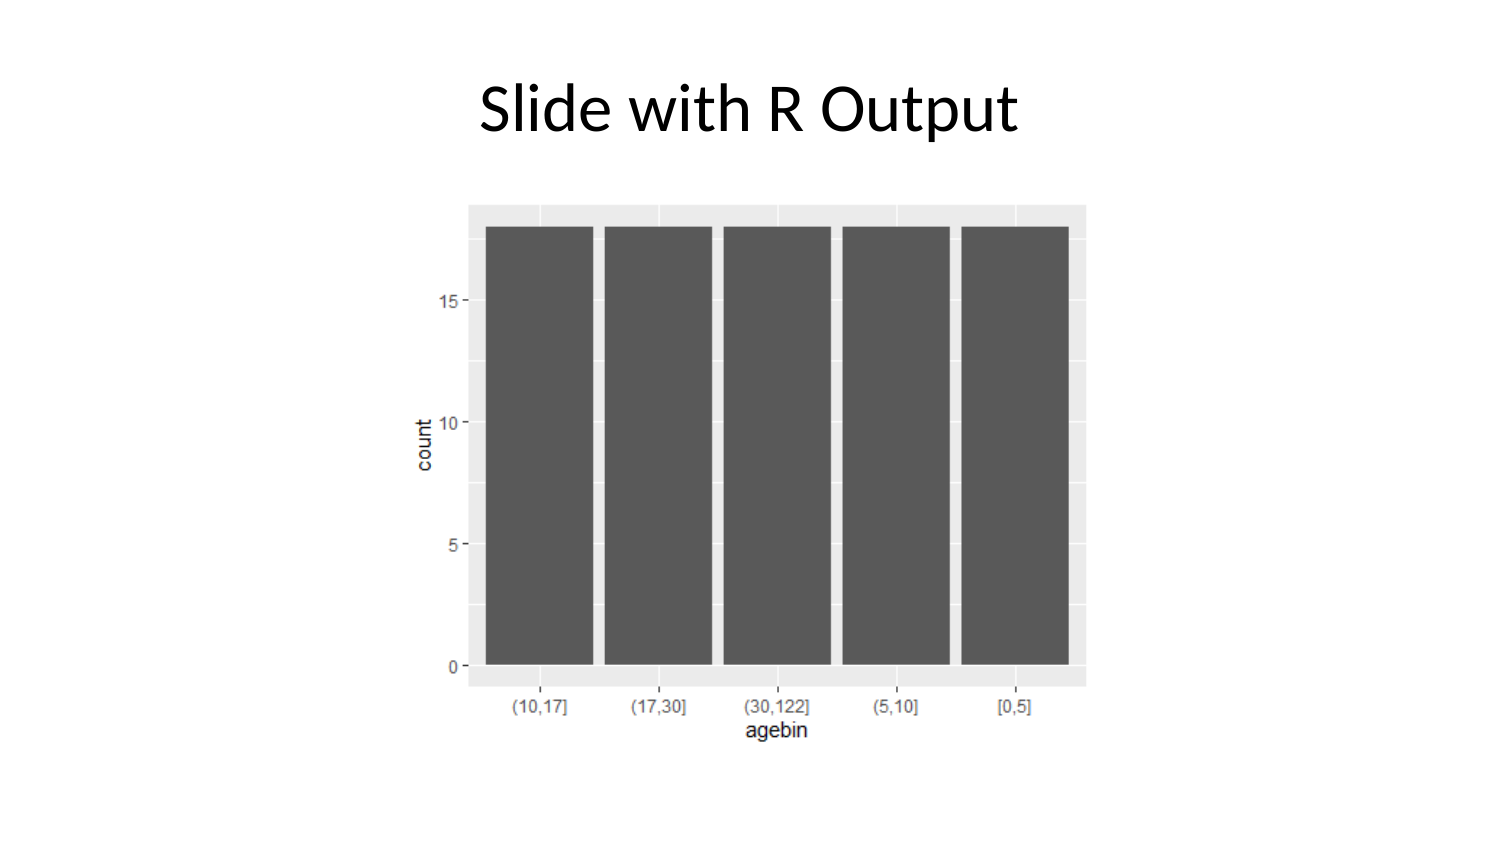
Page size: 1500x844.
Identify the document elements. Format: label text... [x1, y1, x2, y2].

picture [401, 195, 1099, 753]
title Slide with R Output [75, 33, 1425, 175]
